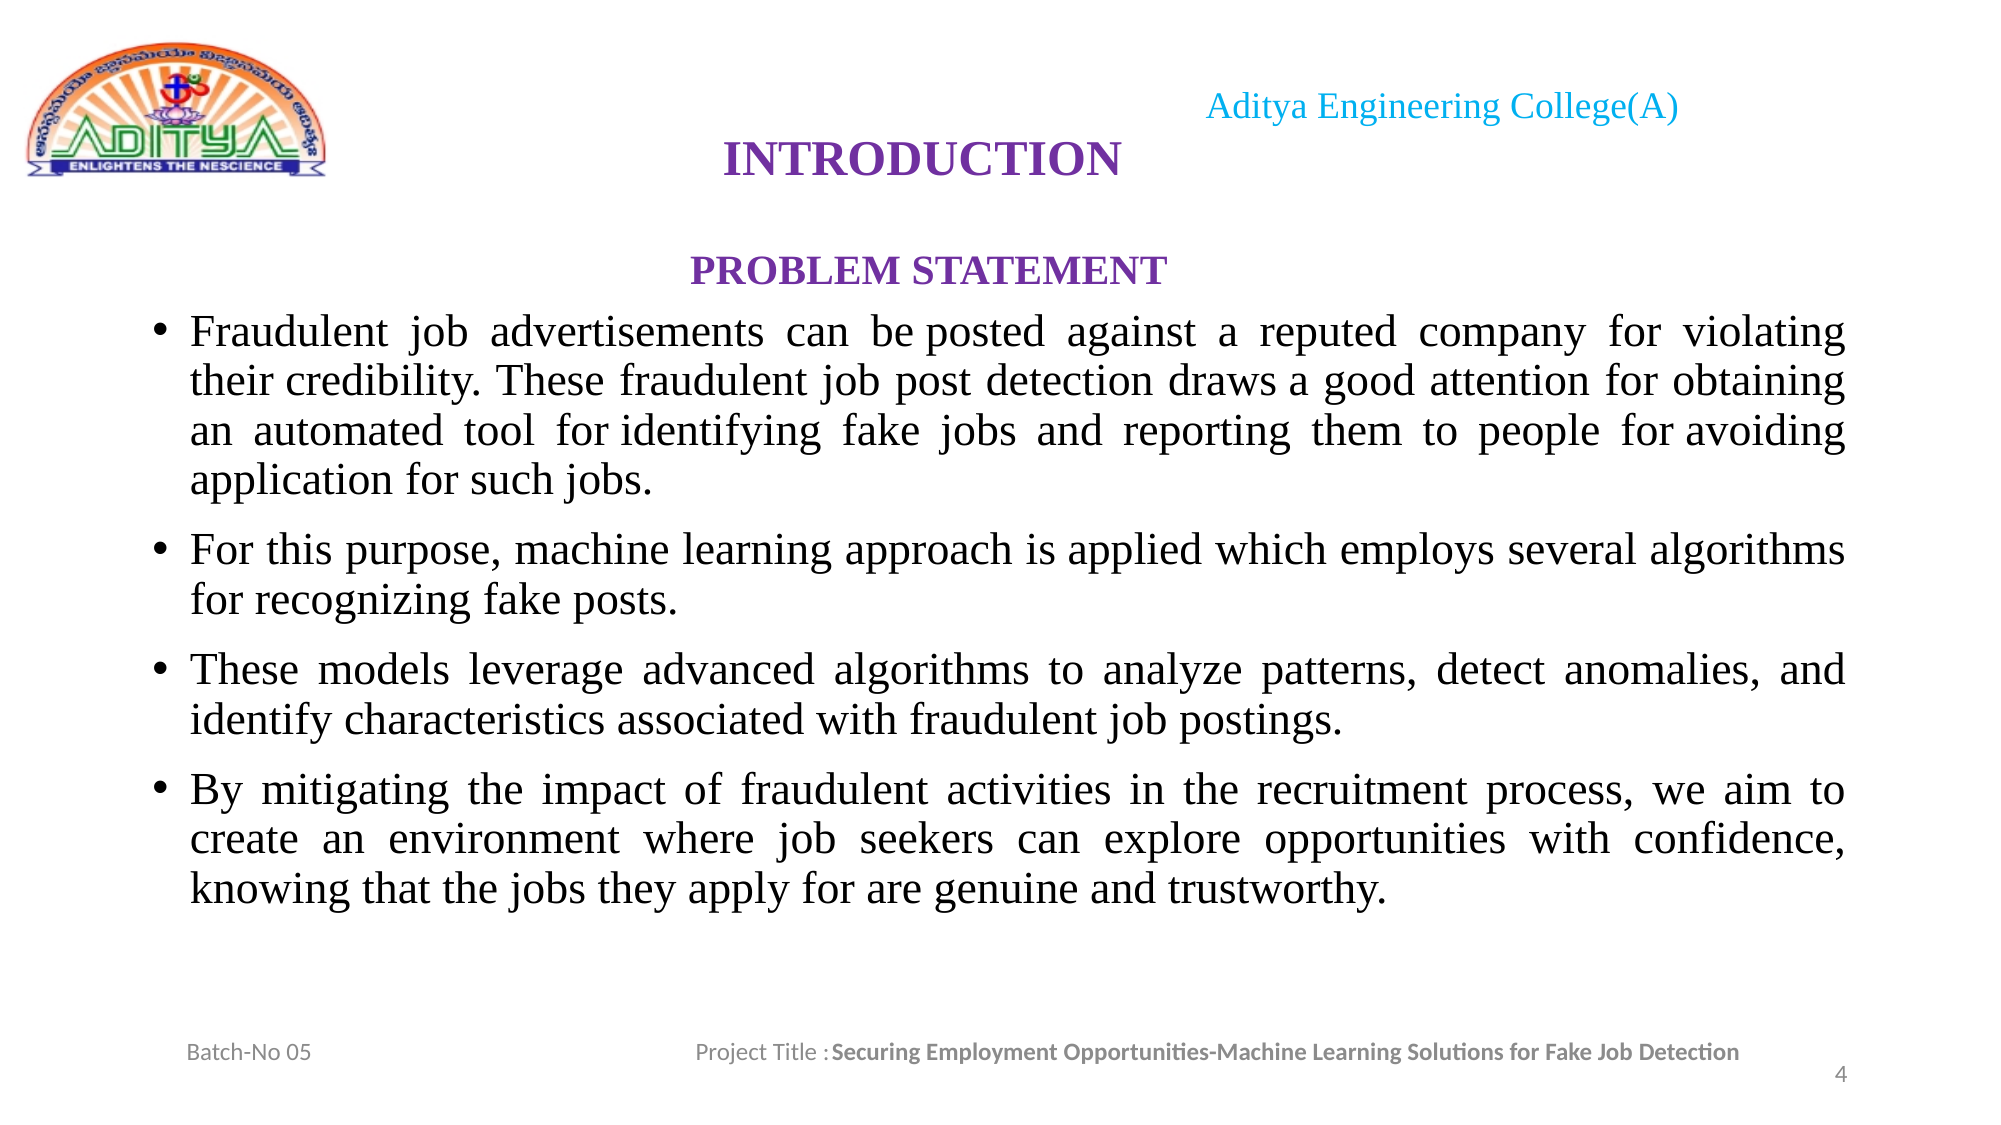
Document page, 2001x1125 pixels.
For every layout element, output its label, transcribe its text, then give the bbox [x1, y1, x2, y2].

slide_number 4 [1829, 1042, 1863, 1103]
picture [23, 0, 329, 225]
footer Batch-No 05 Project Title :Securing Employment Opportunities-Machine Learning Solutions for Fake Job Detection [99, 1006, 1829, 1125]
text_box PROBLEM STATEMENT [675, 235, 1416, 301]
list Fraudulent job advertisements can be posted against a reputed company for violating their credibility. These fraudulent job post detection draws a good attention for obtaining an automated tool for identifying fake jobs and reporting them to people for avoiding application for such jobs. For this purpose, machine learning approach is applied which employs several algorithms for recognizing fake posts. These models leverage advanced algorithms to analyze patterns, detect anomalies, and identify characteristics associated with fraudulent job postings. By mitigating the impact of fraudulent activities in the recruitment process, we aim to create an environment where job seekers can explore opportunities with confidence, knowing that the jobs they apply for are genuine and trustworthy. [137, 299, 1863, 1014]
title INTRODUCTION [282, 101, 1675, 217]
